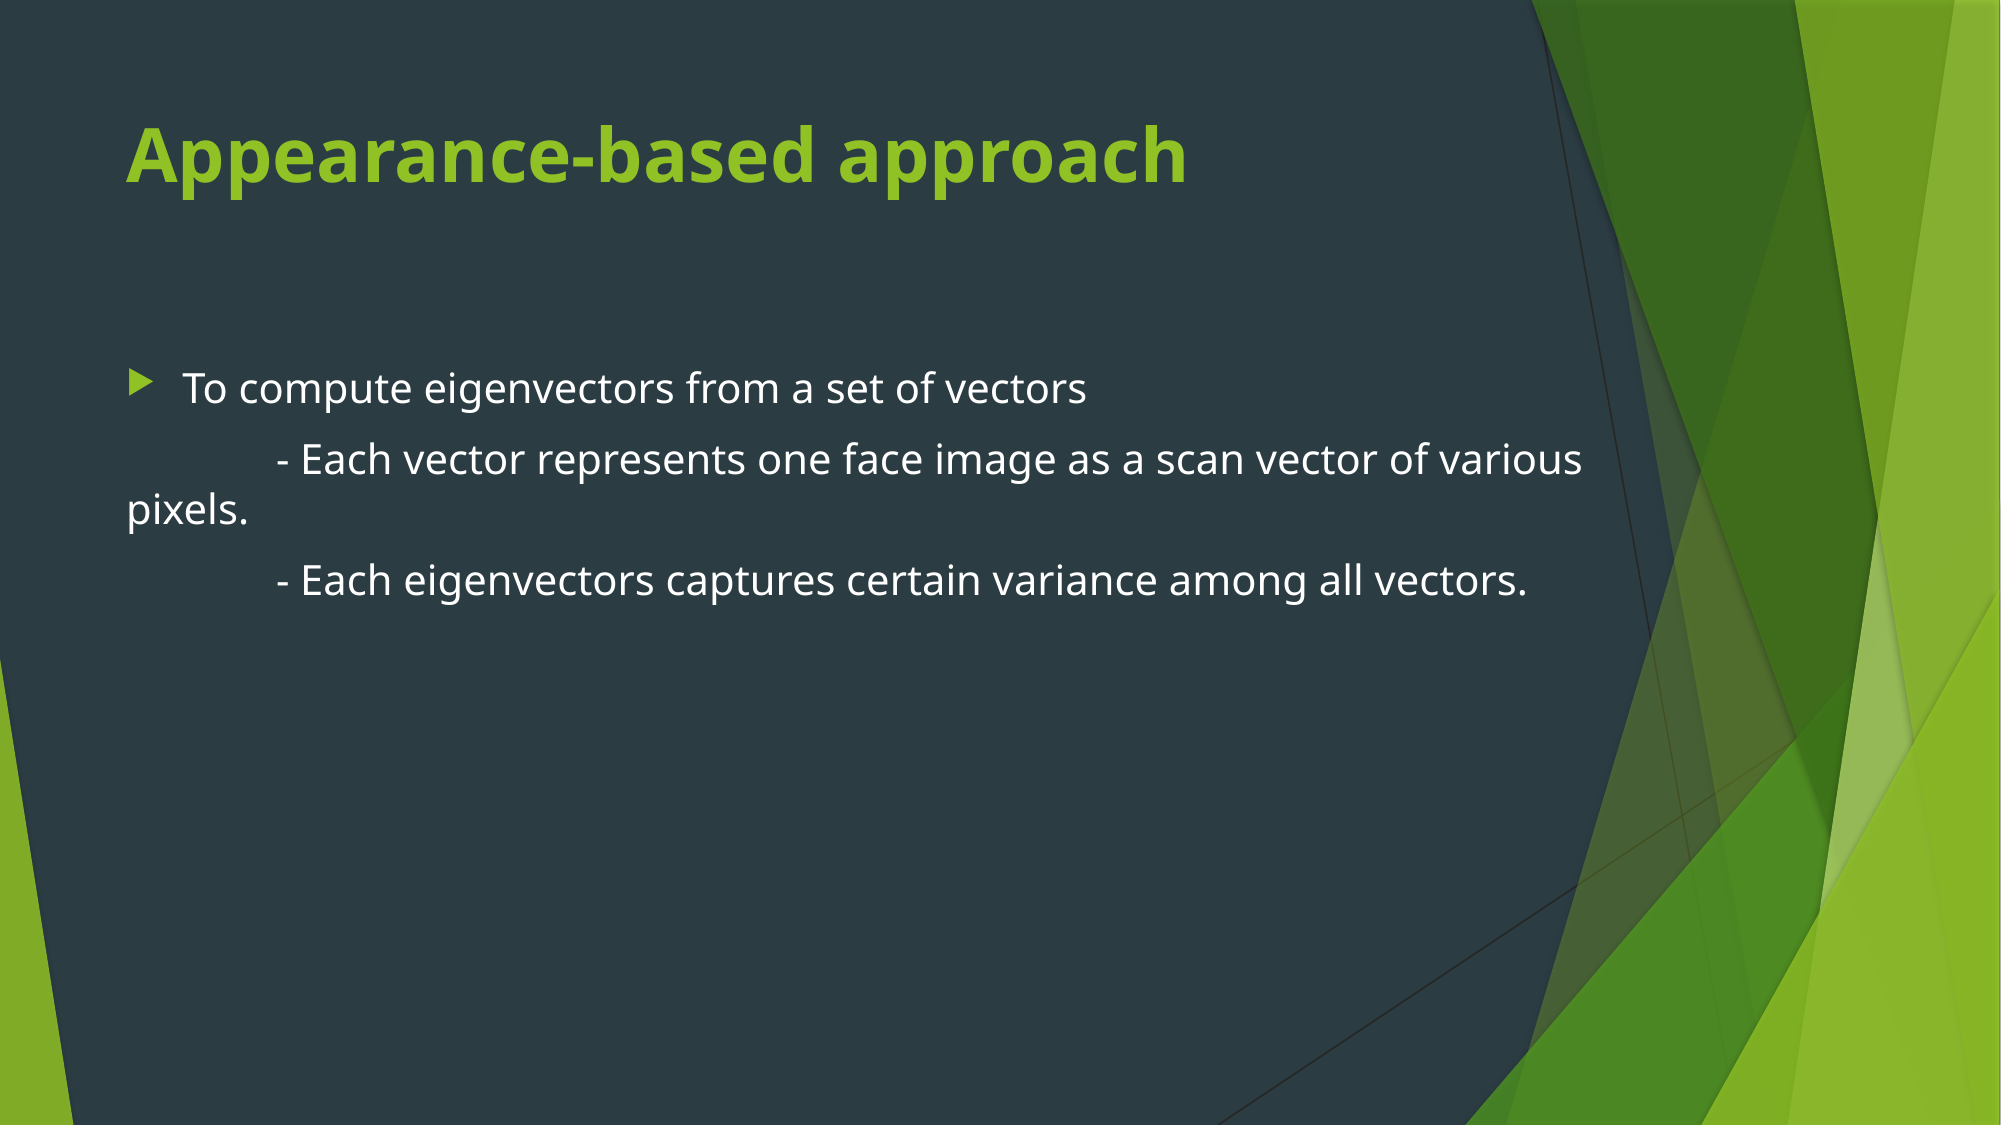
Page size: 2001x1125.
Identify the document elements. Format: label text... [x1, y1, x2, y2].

title Appearance-based approach [111, 99, 1522, 317]
list To compute eigenvectors from a set of vectors - Each vector represents one face image as a scan vector of various pixels. - Each eigenvectors captures certain variance among all vectors. [111, 354, 1615, 992]
